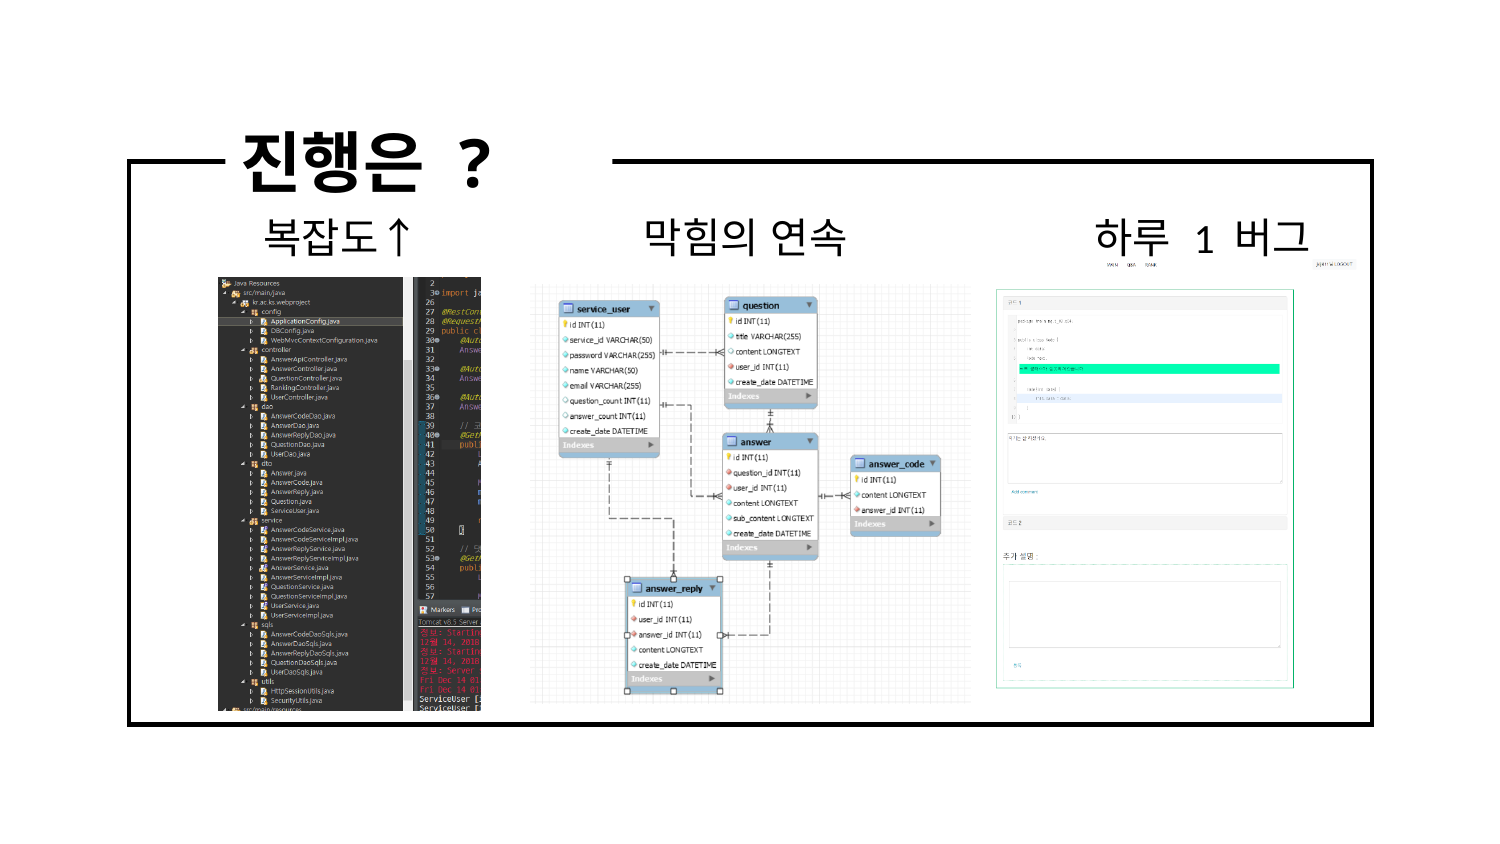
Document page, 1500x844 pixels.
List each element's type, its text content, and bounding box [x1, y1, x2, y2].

text_box 진행은 ? [225, 113, 613, 209]
text_box 복잡도↑ 막힘의 연속 하루 1 버그 [248, 204, 1357, 270]
text_box [128, 161, 1373, 726]
picture [530, 257, 1357, 711]
picture [218, 277, 481, 711]
